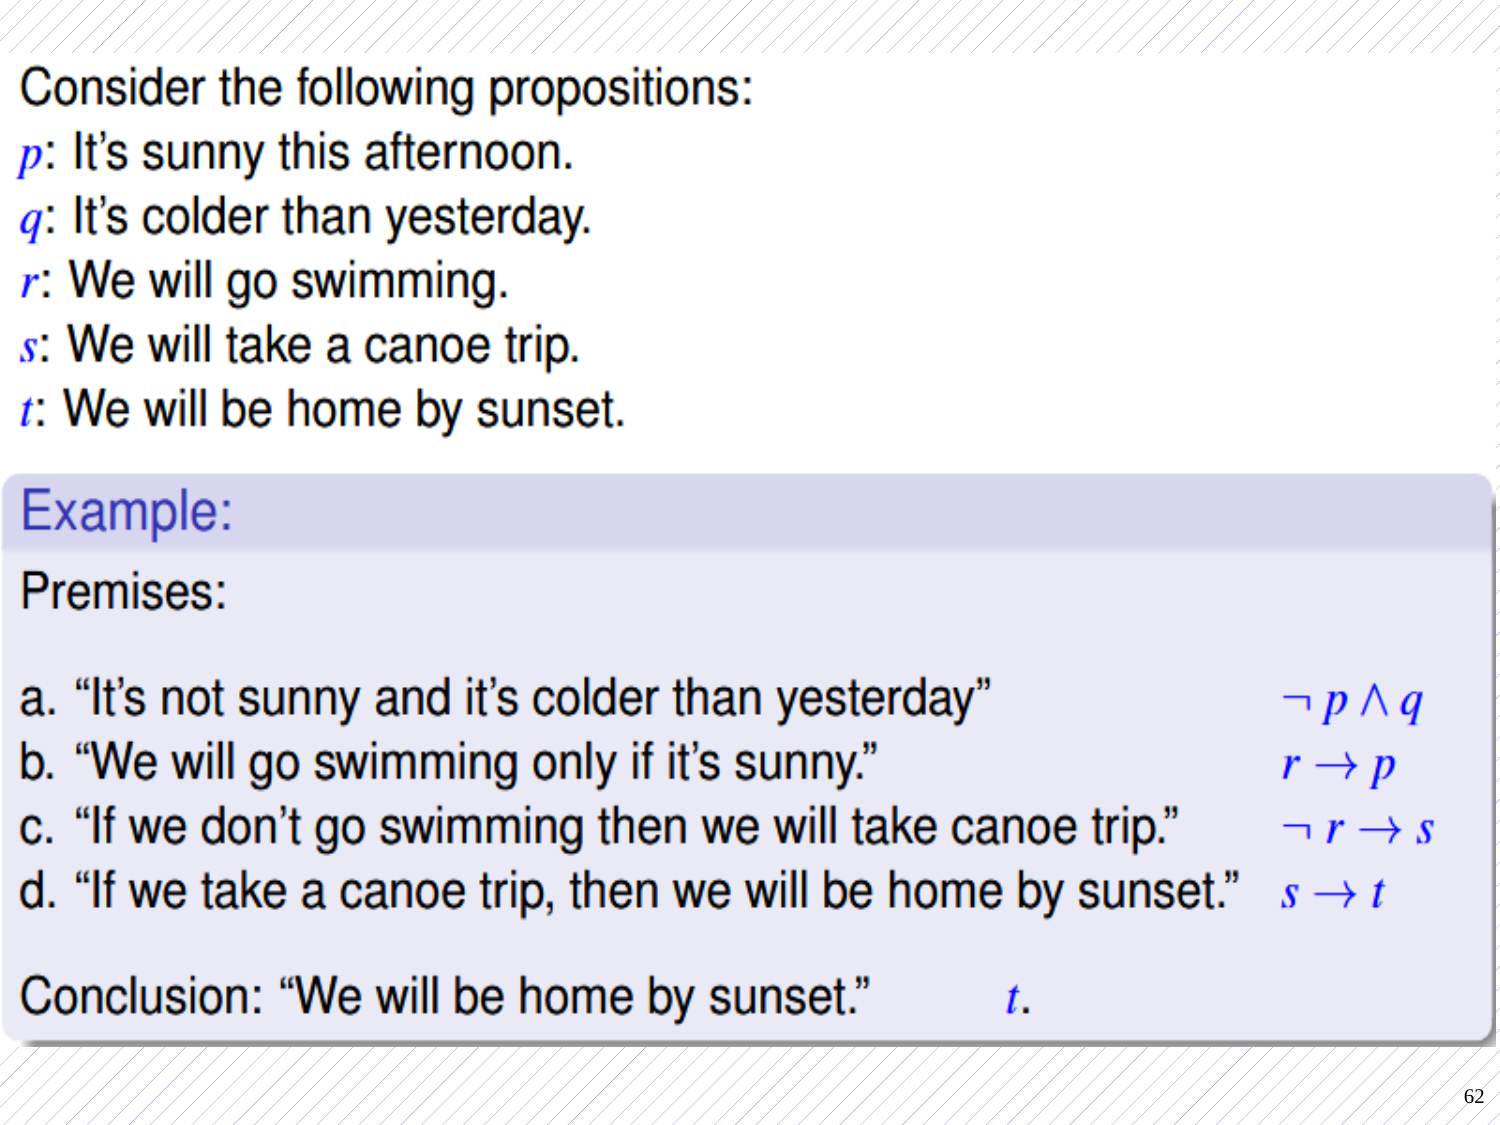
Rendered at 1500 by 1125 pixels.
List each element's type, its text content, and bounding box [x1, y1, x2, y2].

picture [0, 53, 1496, 1048]
slide_number 62 [1187, 1074, 1500, 1125]
